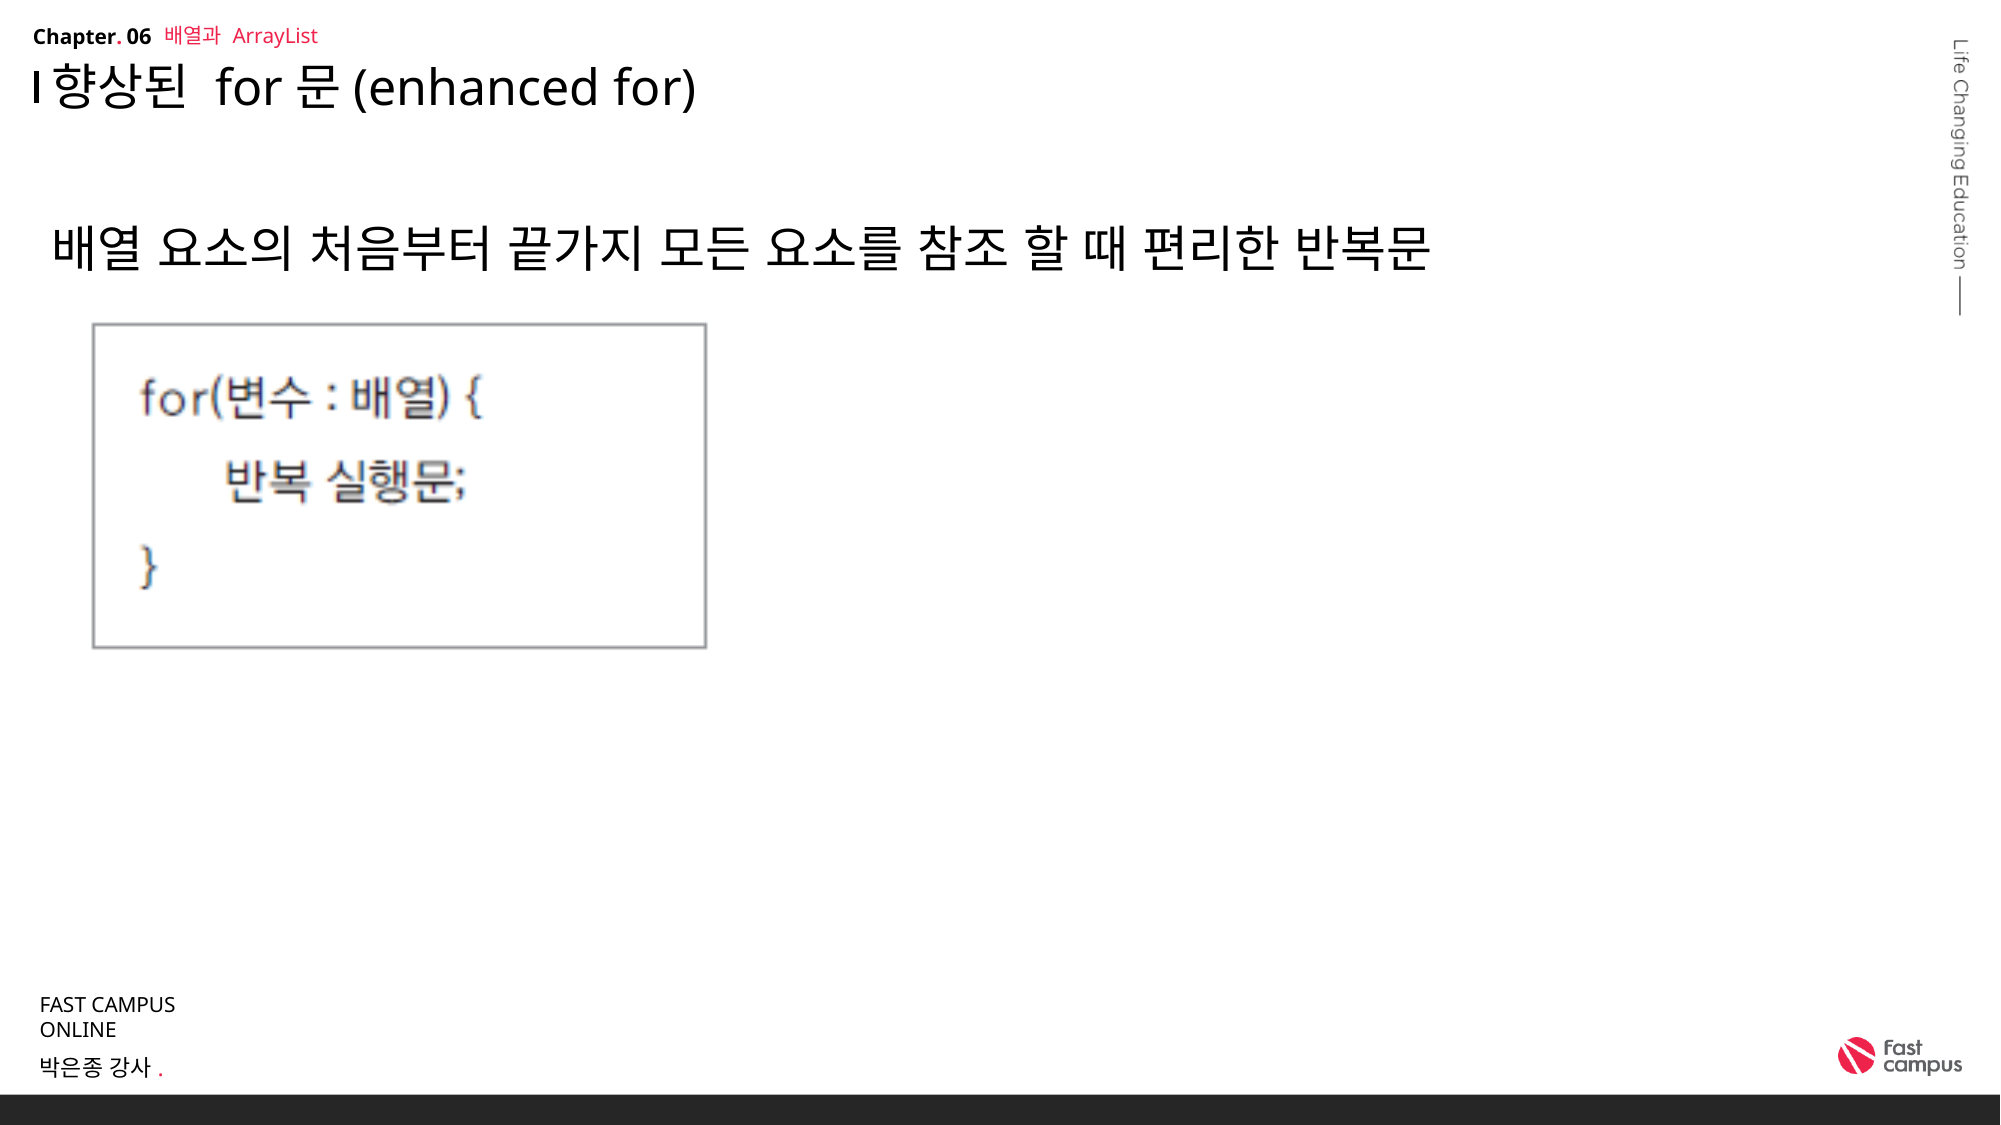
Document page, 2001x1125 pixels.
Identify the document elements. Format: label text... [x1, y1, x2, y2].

picture [1942, 23, 1981, 316]
list 06 [111, 18, 150, 55]
picture [1838, 1037, 1962, 1076]
list 배열과 ArrayList [150, 18, 511, 55]
title 향상된 for문(enhanced for) 배열 요소의 처음부터 끝가지 모든 요소를 참조 할 때 편리한 반복문 [36, 54, 1830, 111]
picture [84, 312, 729, 665]
